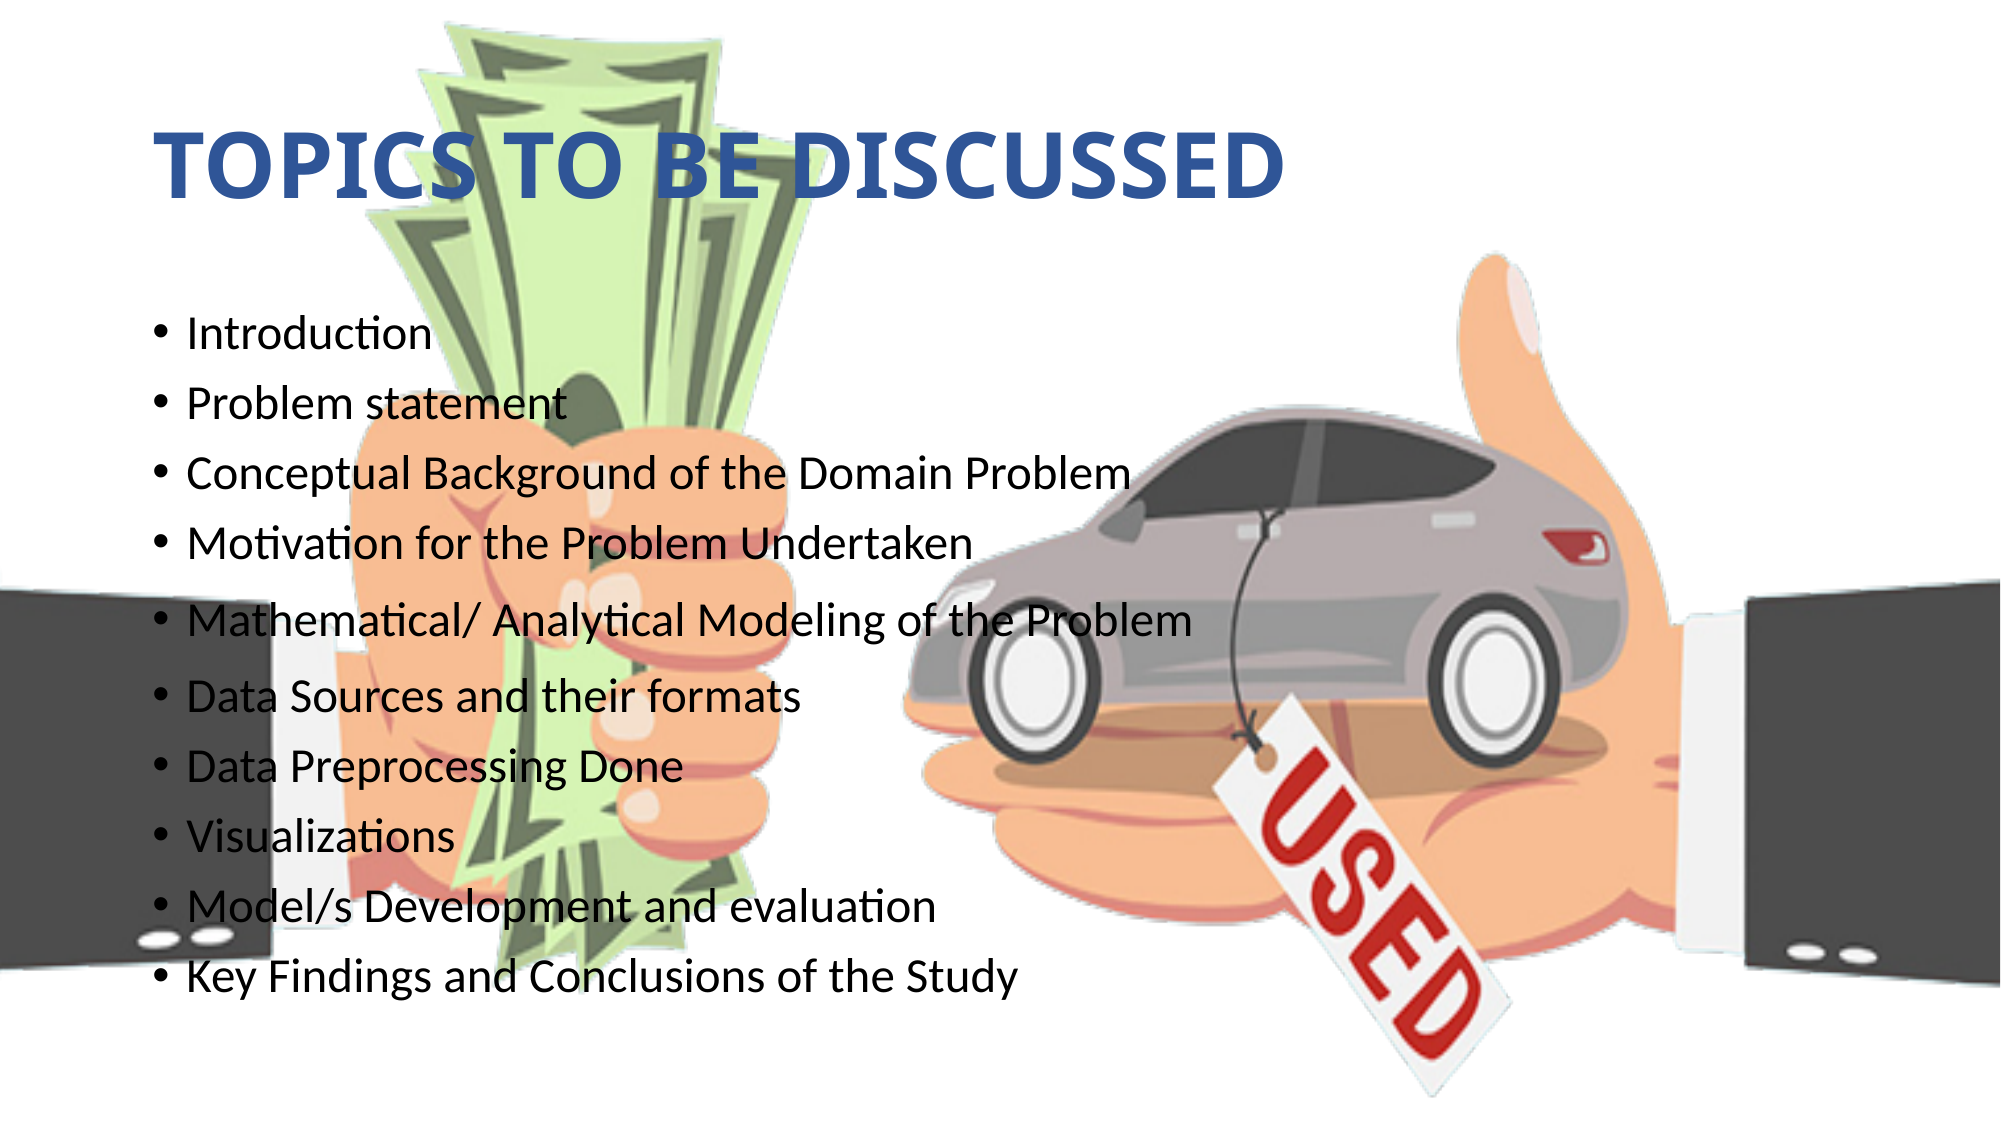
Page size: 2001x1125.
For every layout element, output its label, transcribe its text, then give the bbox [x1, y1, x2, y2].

picture [0, 0, 2001, 1125]
list Introduction Problem statement Conceptual Background of the Domain Problem Motivation for the Problem Undertaken Mathematical/ Analytical Modeling of the Problem Data Sources and their formats Data Preprocessing Done Visualizations Model/s Development and evaluation Key Findings and Conclusions of the Study [137, 299, 1863, 1014]
title TOPICS TO BE DISCUSSED [137, 59, 1863, 278]
